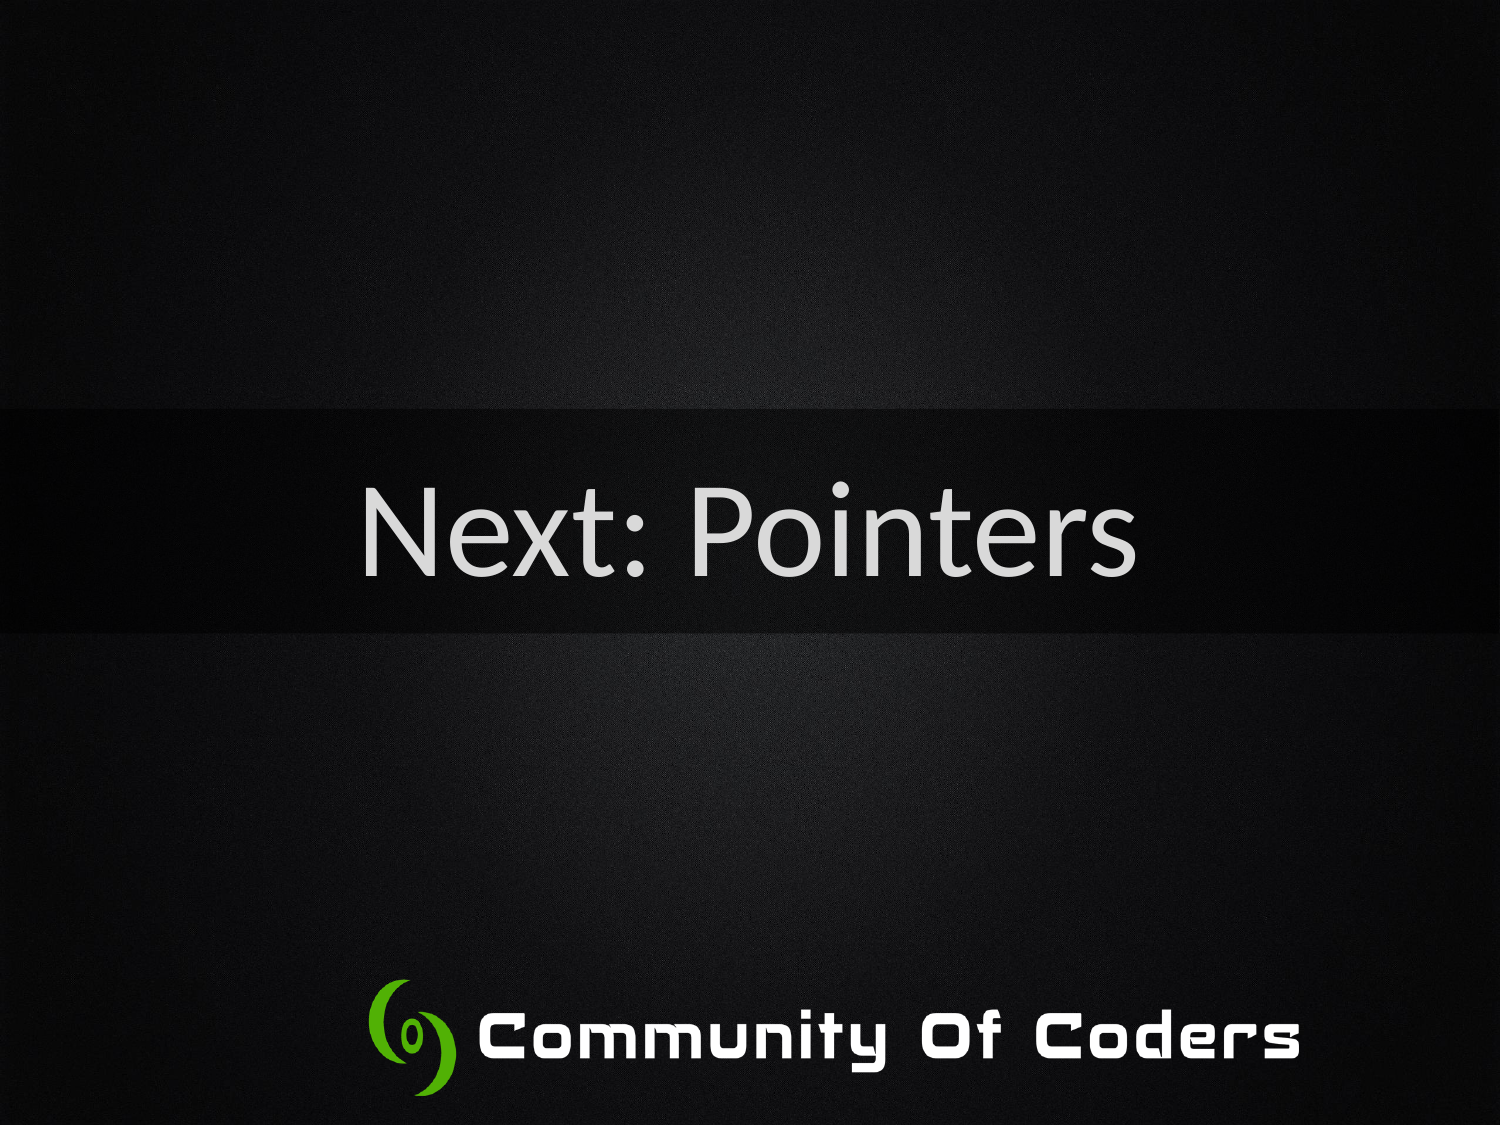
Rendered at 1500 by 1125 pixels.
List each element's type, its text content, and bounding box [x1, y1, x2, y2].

picture [0, 0, 1500, 1125]
title Next: Pointers [0, 408, 1499, 634]
